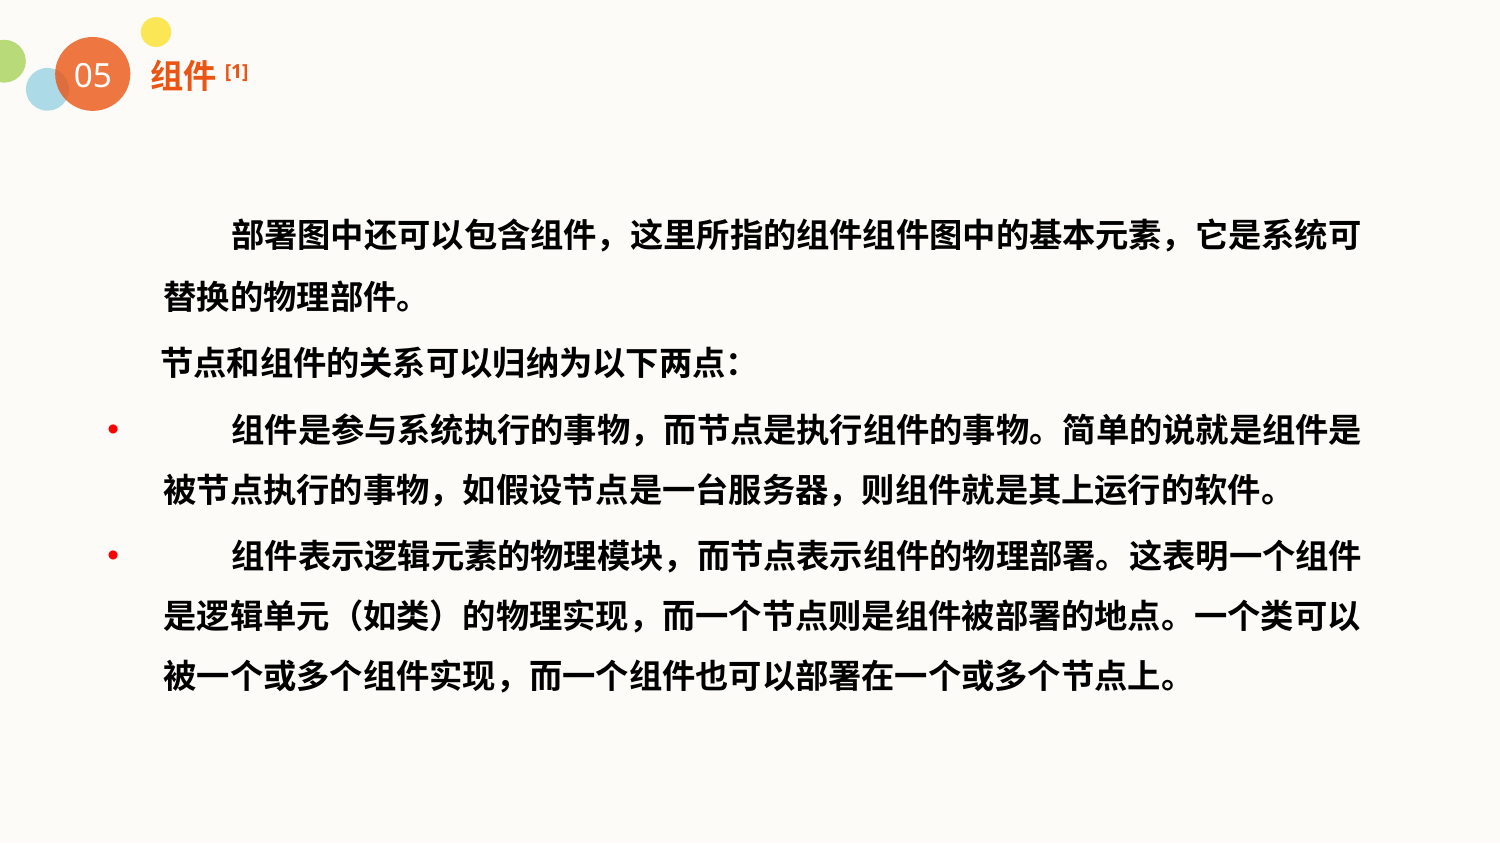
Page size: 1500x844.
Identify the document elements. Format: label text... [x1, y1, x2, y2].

text_box 部署图中还可以包含组件，这里所指的组件组件图中的基本元素，它是系统可替换的物理部件。 节点和组件的关系可以归纳为以下两点： 组件是参与系统执行的事物，而节点是执行组件的事物。简单的说就是组件是被节点执行的事物，如假设节点是一台服务器，则组件就是其上运行的软件。 组件表示逻辑元素的物理模块，而节点表示组件的物理部署。这表明一个组件是逻辑单元（如类）的物理实现，而一个节点则是组件被部署的地点。一个类可以被一个或多个组件实现，而一个组件也可以部署在一个或多个节点上。 [92, 173, 1404, 844]
text_box 05 [65, 53, 121, 94]
text_box [140, 17, 172, 48]
text_box [55, 36, 131, 111]
text_box 组件[1] [150, 55, 455, 96]
text_box [25, 67, 66, 111]
text_box [0, 39, 26, 83]
